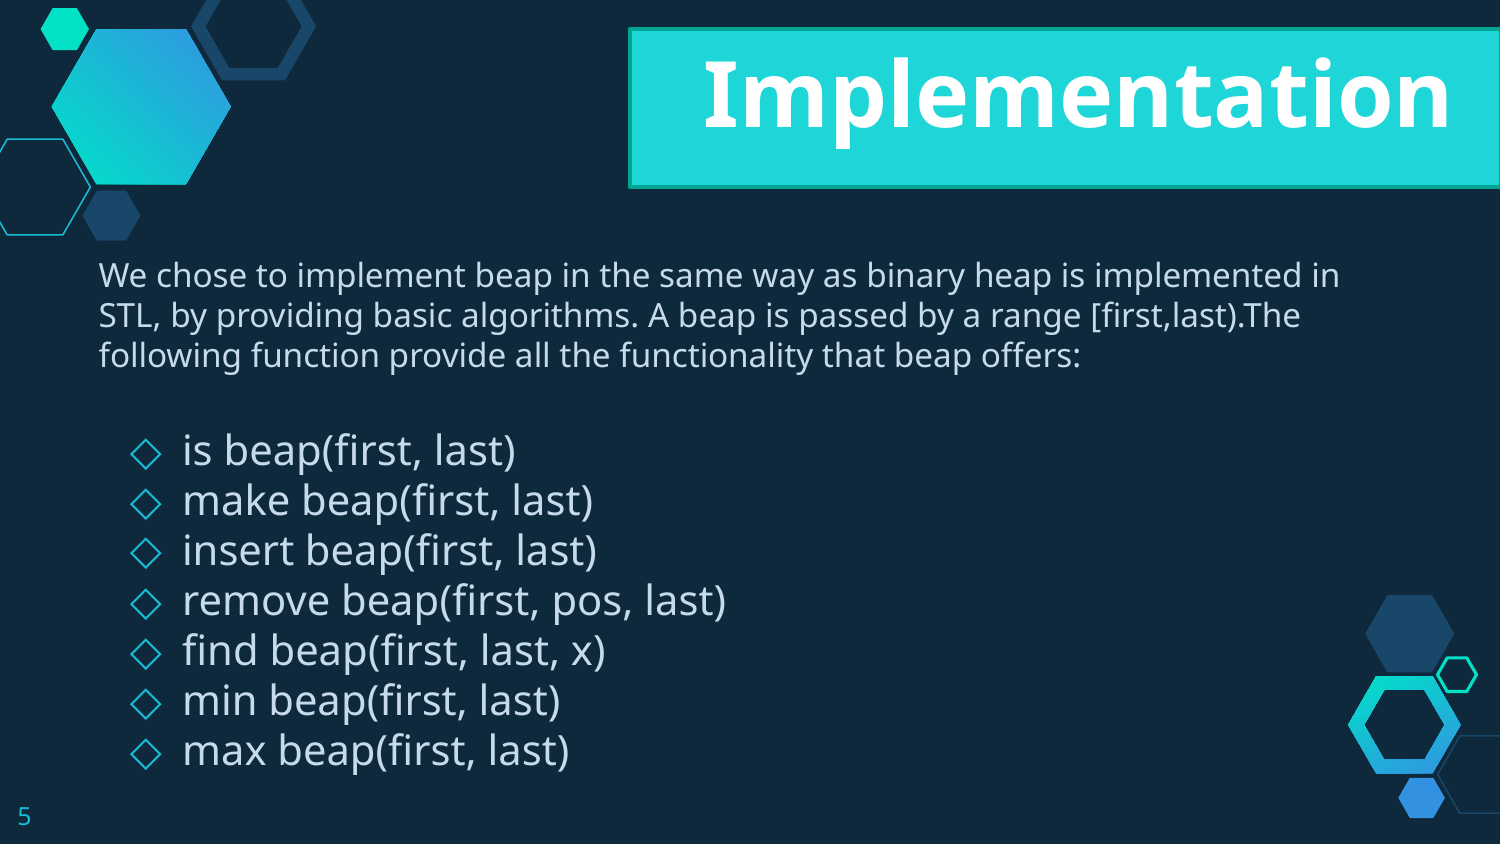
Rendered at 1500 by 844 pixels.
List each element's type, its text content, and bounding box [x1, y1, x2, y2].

text_box We chose to implement beap in the same way as binary heap is implemented in STL, by providing basic algorithms. A beap is passed by a range [first,last).The following function provide all the functionality that beap offers: [83, 246, 1372, 382]
slide_number 5 [2, 785, 93, 844]
title Implementation [688, 55, 1500, 162]
text_box [628, 27, 1500, 189]
text_box is beap(first, last) make beap(first, last) insert beap(first, last) remove beap(first, pos, last) find beap(first, last, x) min beap(first, last) max beap(first, last) [92, 416, 1067, 782]
